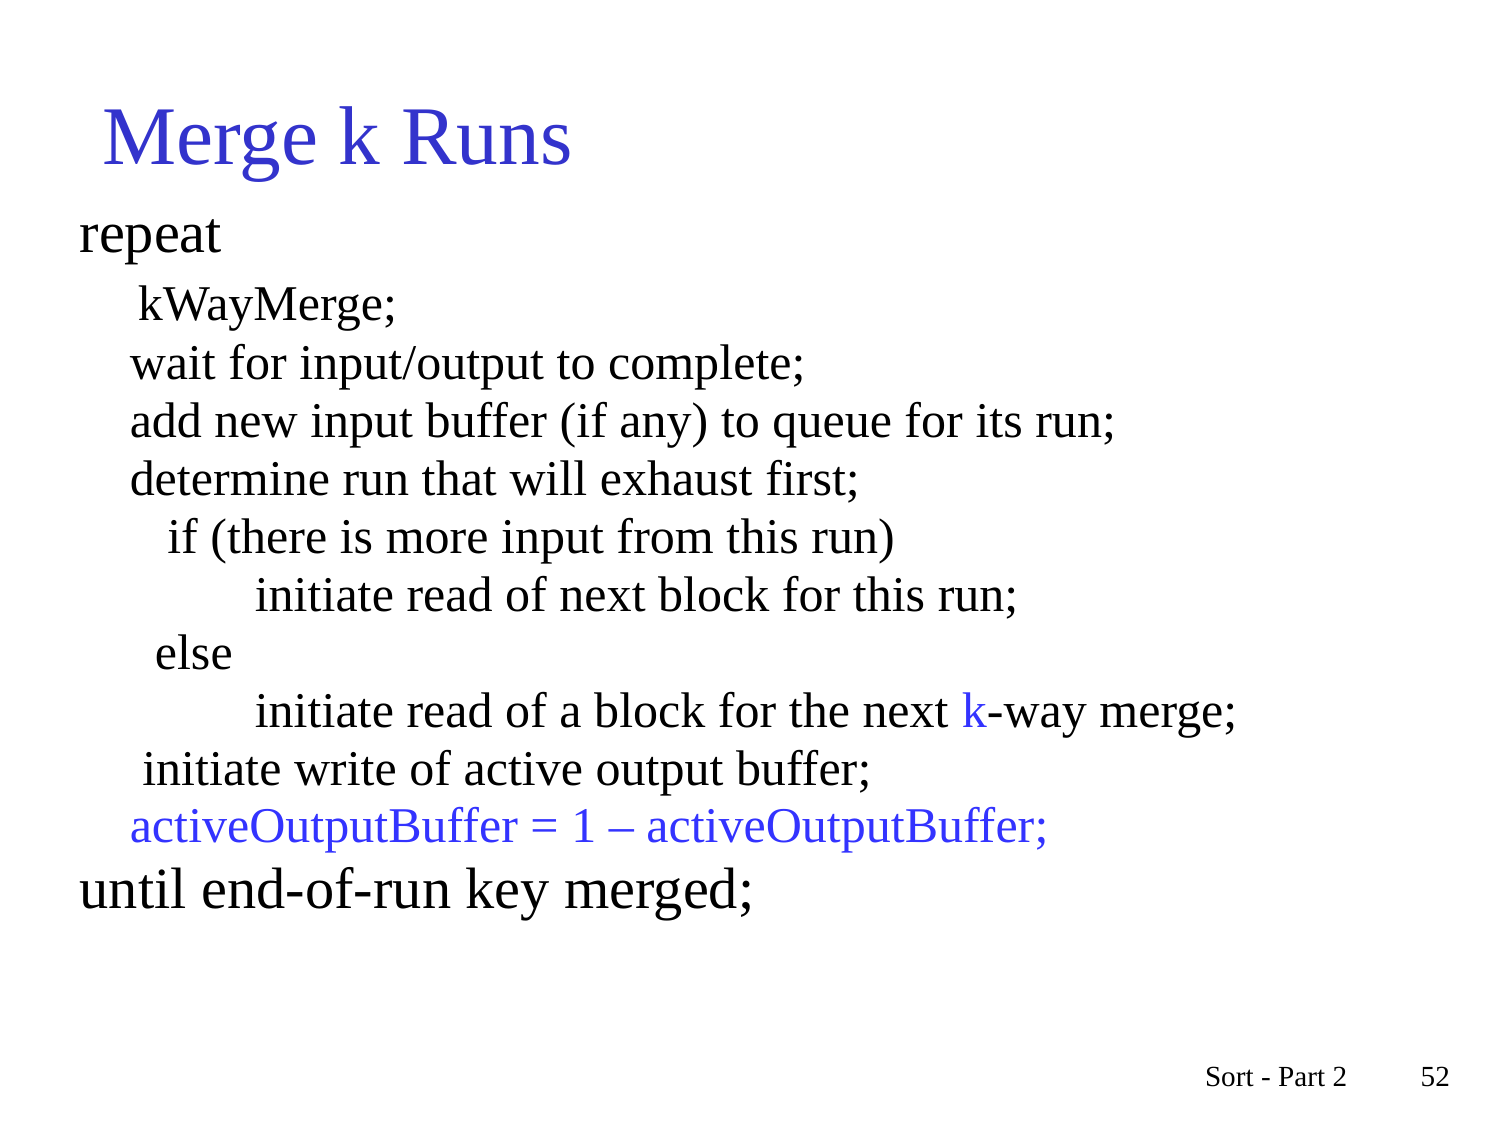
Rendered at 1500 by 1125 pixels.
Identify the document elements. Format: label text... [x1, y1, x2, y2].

slide_number 52 [1363, 1049, 1466, 1125]
title Merge k Runs [87, 37, 1363, 200]
footer Sort - Part 2 [887, 1049, 1363, 1125]
list repeat kWayMerge; wait for input/output to complete; add new input buffer (if any) to queue for its run; determine run that will exhaust first; if (there is more input from this run) initiate read of next block for this run; else initiate read of a block for the next k-way merge; initiate write of active output buffer; activeOutputBuffer = 1 – activeOutputBuffer; until end-of-run key merged; [64, 200, 1440, 1012]
